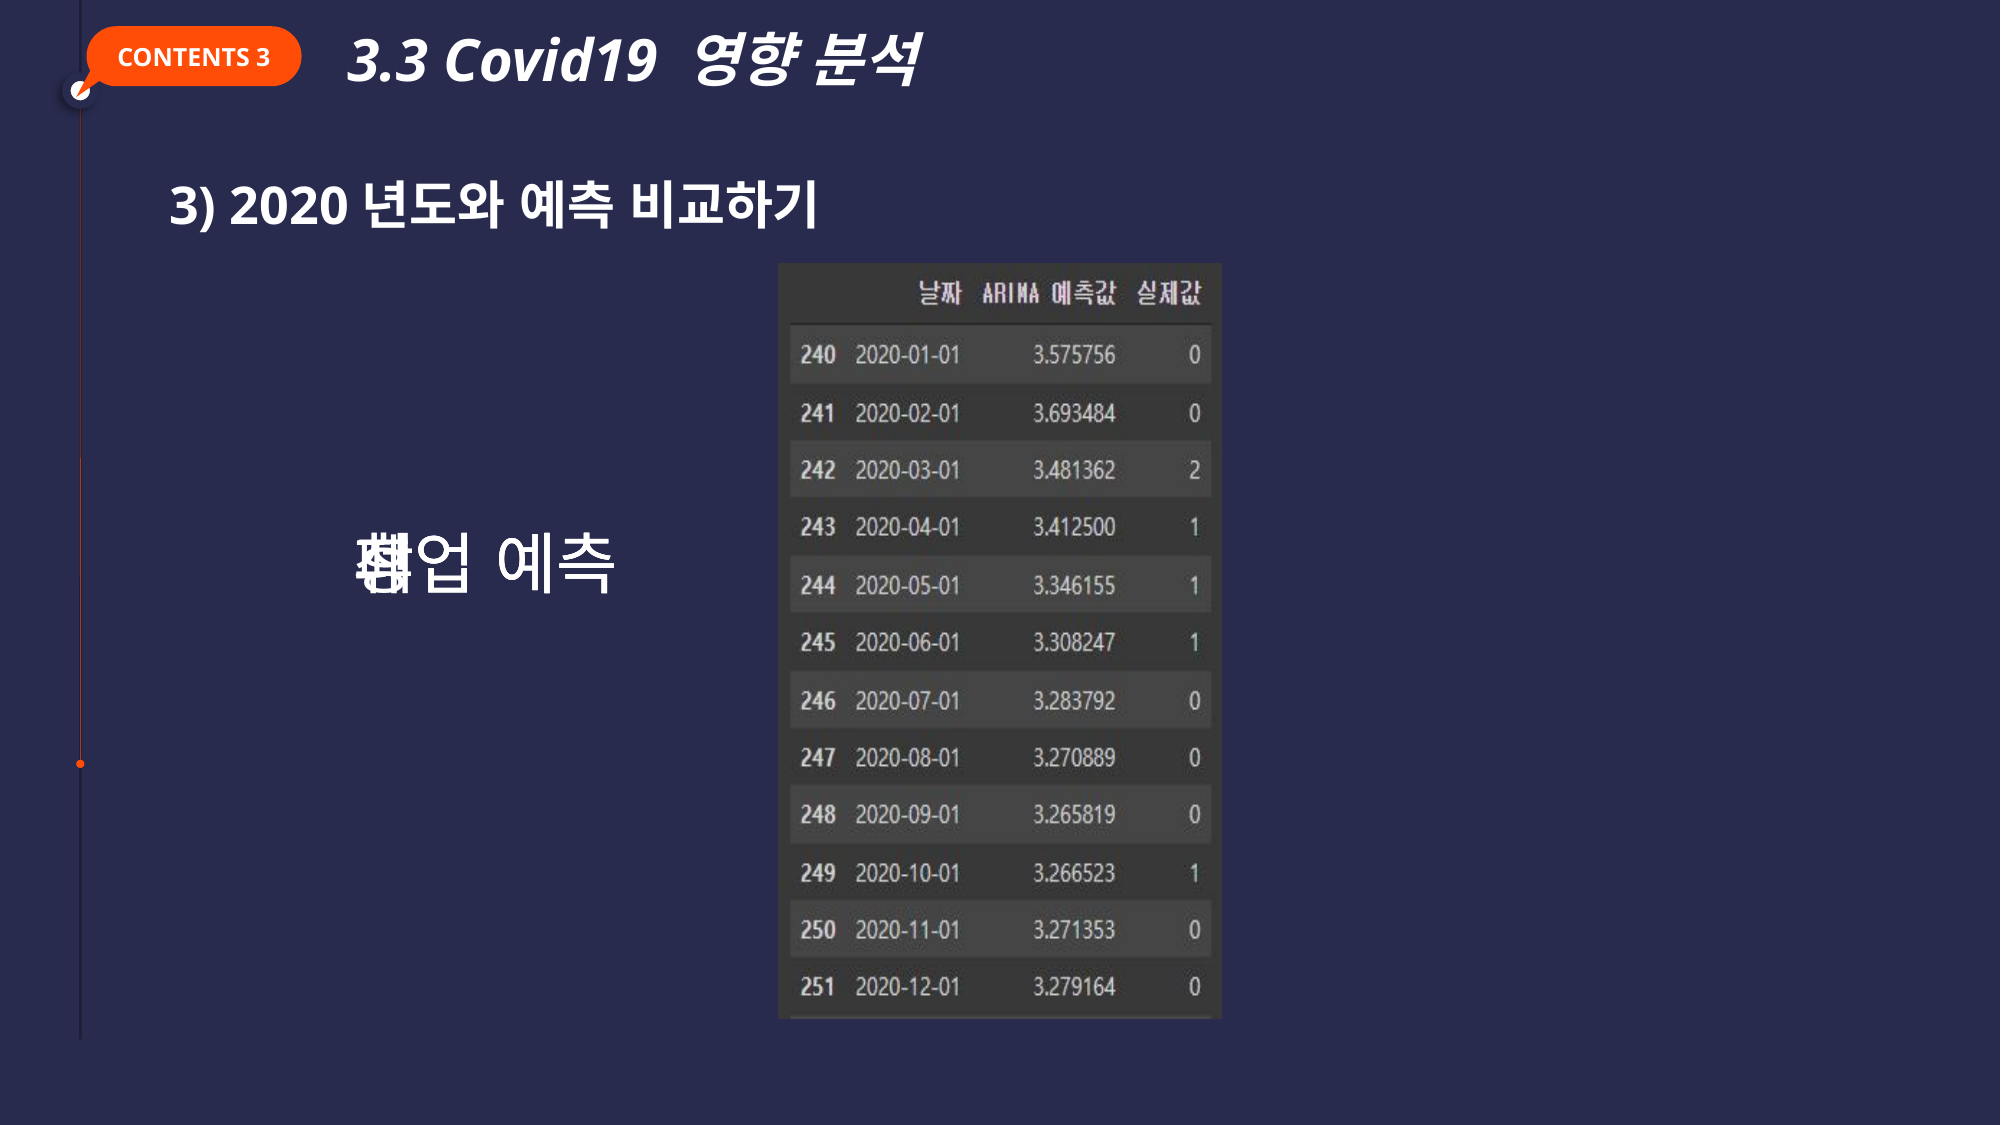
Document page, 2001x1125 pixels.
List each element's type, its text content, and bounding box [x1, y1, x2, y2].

text_box 3) 2020년도와 예측 비교하기 [302, 133, 1269, 243]
text_box 폐업 예측 [302, 514, 761, 610]
text_box 3.3 Covid19 영향 분석 [332, 15, 1471, 101]
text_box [66, 0, 302, 1040]
picture [777, 263, 1223, 1019]
